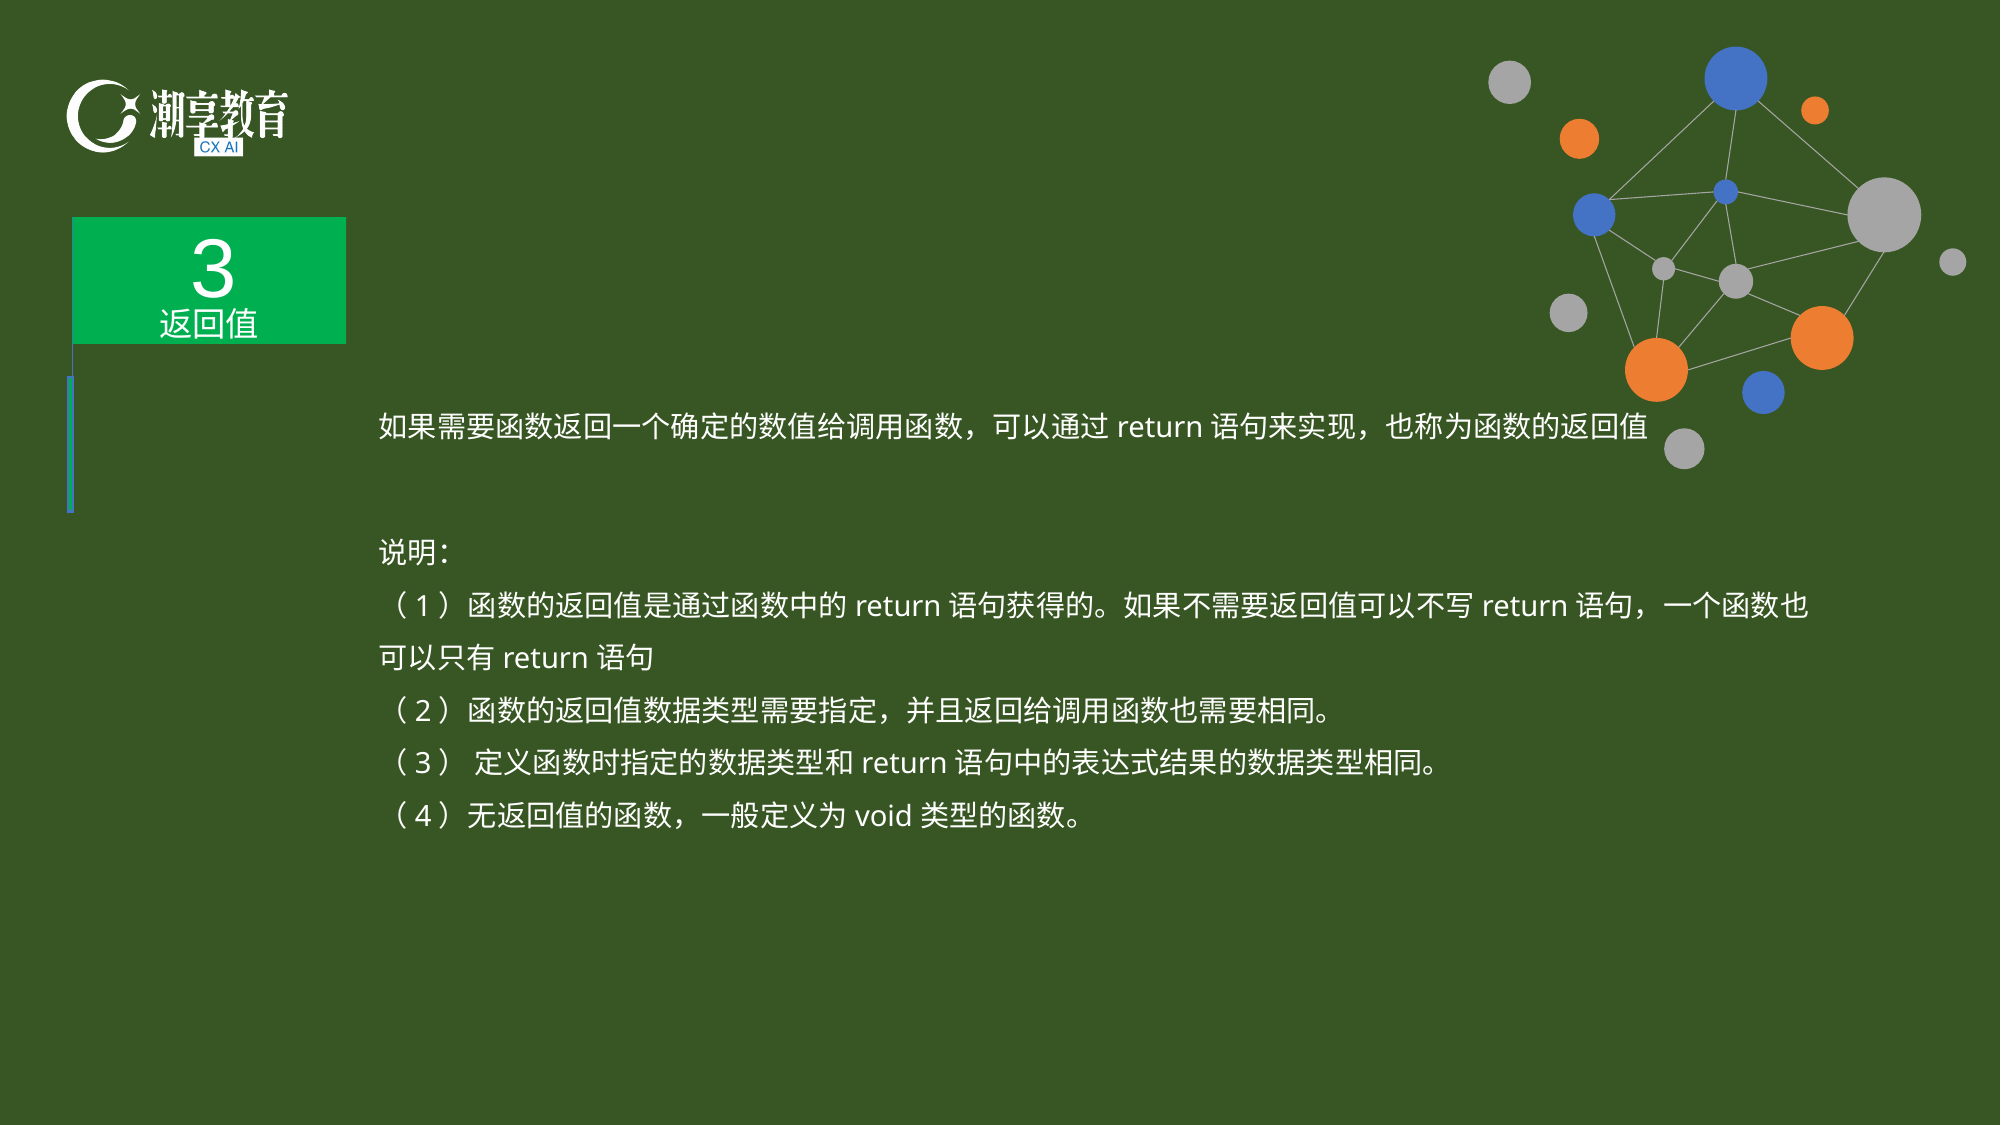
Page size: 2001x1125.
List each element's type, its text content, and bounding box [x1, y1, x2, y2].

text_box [54, 205, 364, 512]
picture [54, 0, 300, 205]
text_box 说明： （1）函数的返回值是通过函数中的return语句获得的。如果不需要返回值可以不写return语句，一个函数也可以只有return语句 （2）函数的返回值数据类型需要指定，并且返回给调用函数也需要相同。 （3） 定义函数时指定的数据类型和return语句中的表达式结果的数据类型相同。 （4）无返回值的函数，一般定义为void类型的函数。 [363, 509, 1853, 840]
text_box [1488, 46, 1967, 470]
text_box 如果需要函数返回一个确定的数值给调用函数，可以通过return语句来实现，也称为函数的返回值 [364, 400, 1488, 451]
